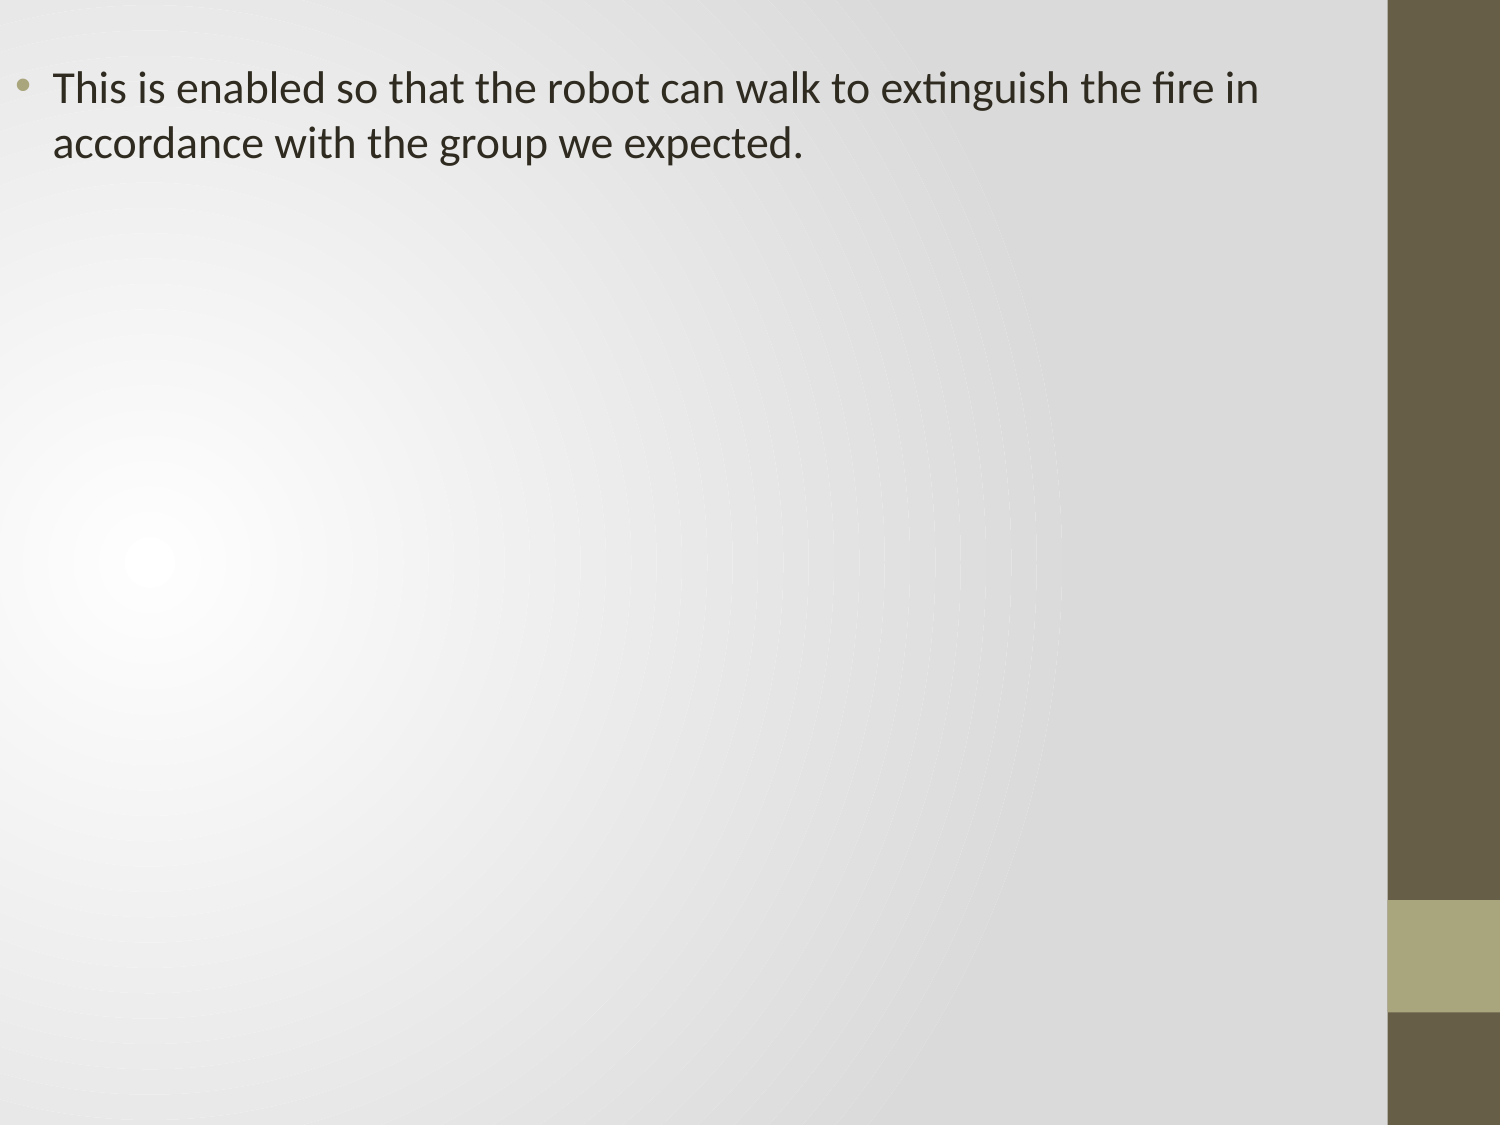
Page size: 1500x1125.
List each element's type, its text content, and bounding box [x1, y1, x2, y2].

list This is enabled so that the robot can walk to extinguish the fire in accordance with the group we expected. [0, 50, 1332, 793]
